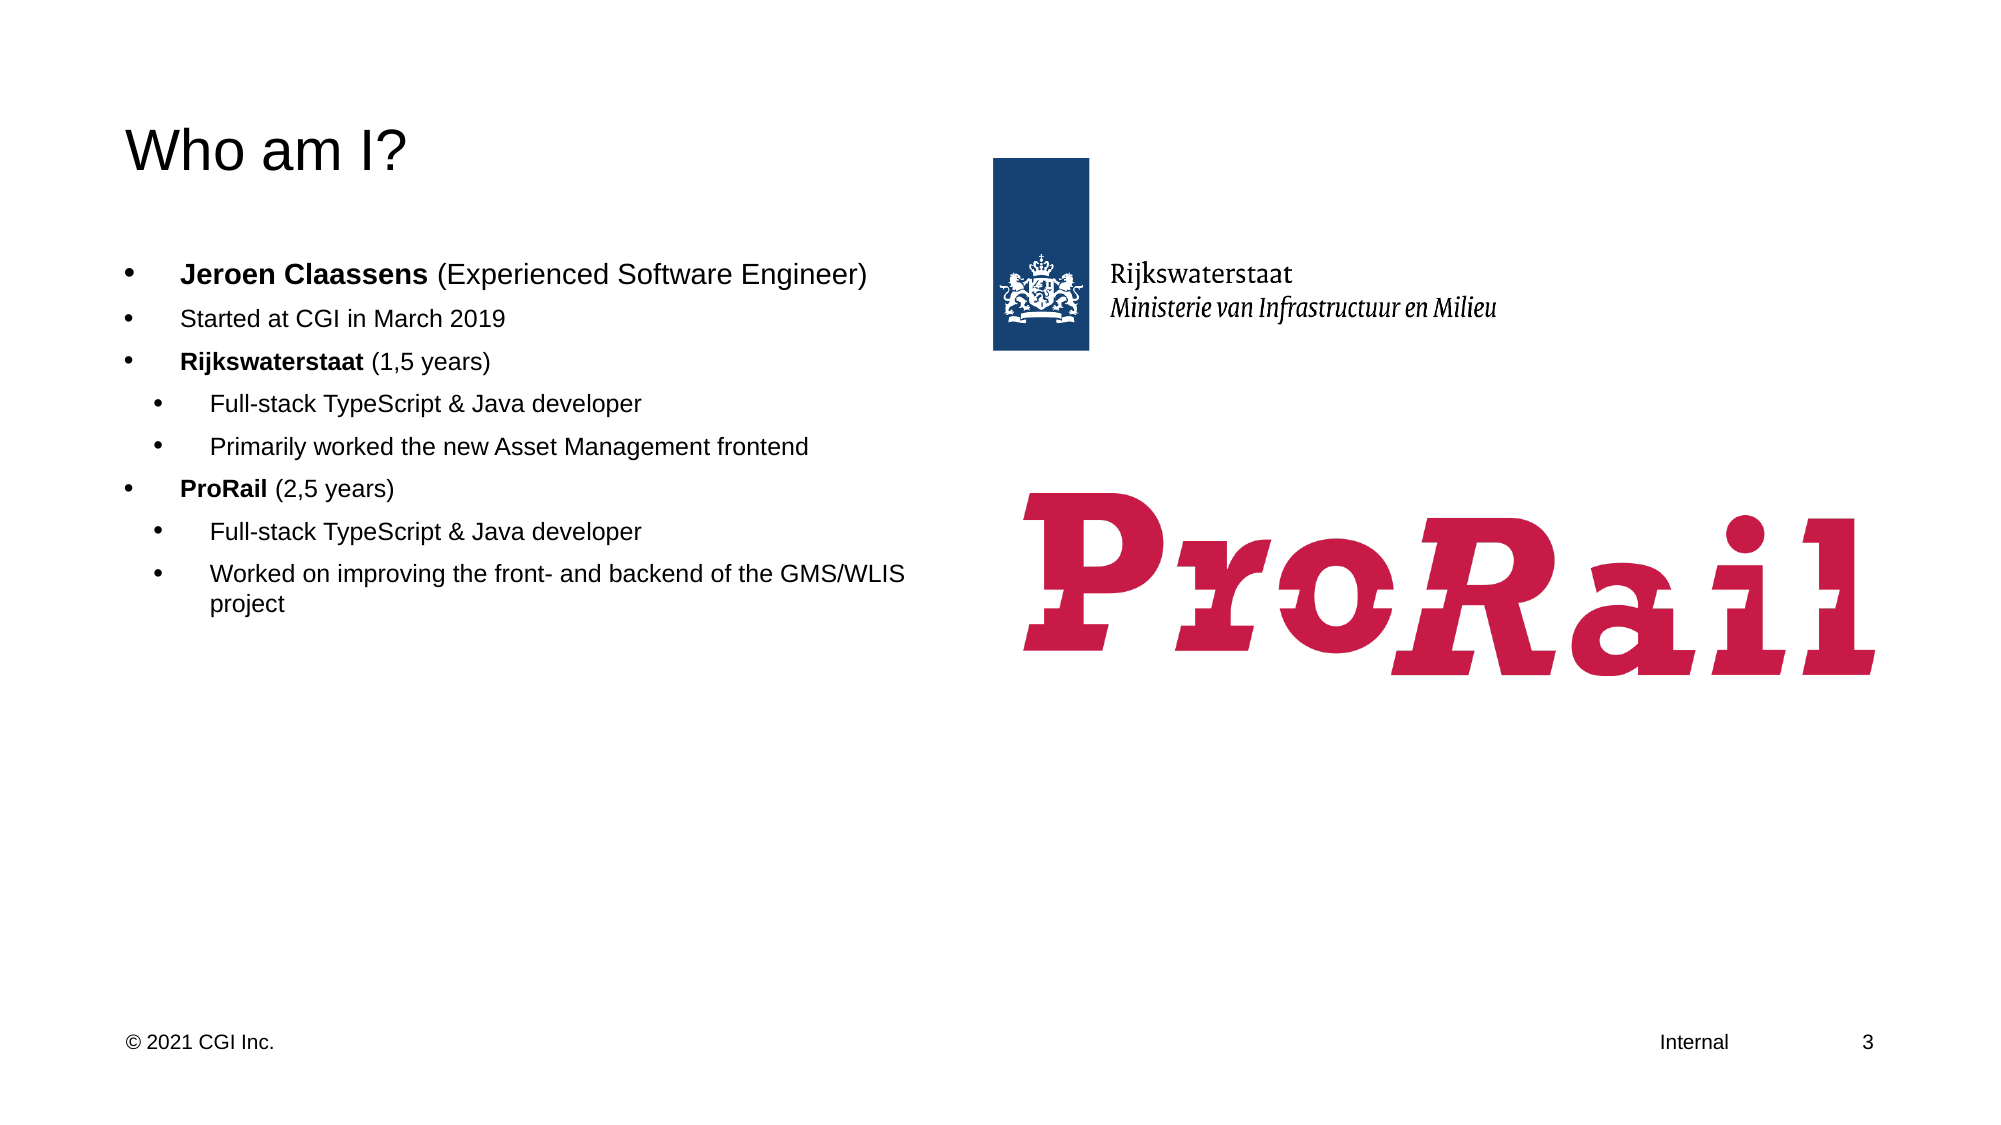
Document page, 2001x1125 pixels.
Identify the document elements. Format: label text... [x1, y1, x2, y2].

picture [993, 158, 1497, 353]
title Who am I? [125, 112, 1873, 205]
picture [1023, 492, 1875, 677]
slide_number 3 [1831, 1027, 1875, 1056]
list Jeroen Claassens (Experienced Software Engineer) Started at CGI in March 2019 Rijkswaterstaat (1,5 years) Full-stack TypeScript & Java developer Primarily worked the new Asset Management frontend ProRail (2,5 years) Full-stack TypeScript & Java developer Worked on improving the front- and backend of the GMS/WLIS project [124, 255, 1873, 1000]
